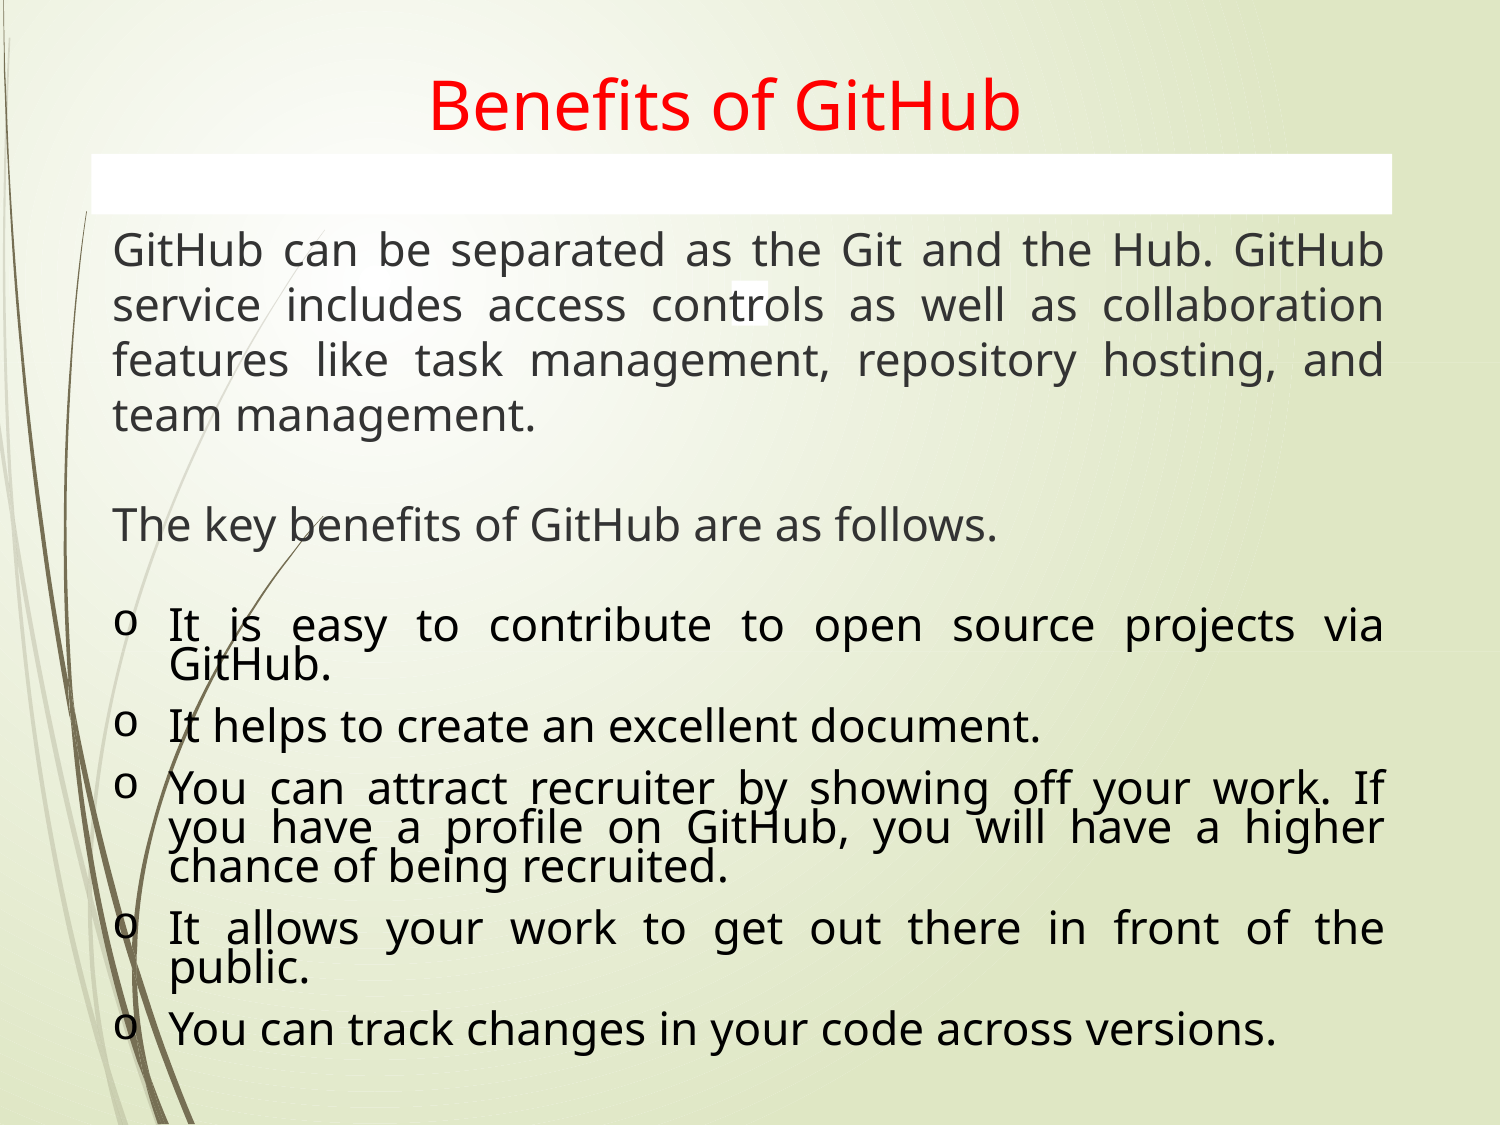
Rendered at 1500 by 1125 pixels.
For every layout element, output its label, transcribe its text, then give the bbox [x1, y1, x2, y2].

text_box GitHub can be separated as the Git and the Hub. GitHub service includes access controls as well as collaboration features like task management, repository hosting, and team management. The key benefits of GitHub are as follows. It is easy to contribute to open source projects via GitHub. It helps to create an excellent document. You can attract recruiter by showing off your work. If you have a profile on GitHub, you will have a higher chance of being recruited. It allows your work to get out there in front of the public. You can track changes in your code across versions. [97, 213, 1401, 1062]
text_box [91, 153, 1393, 215]
title Benefits of GitHub [412, 54, 1063, 153]
